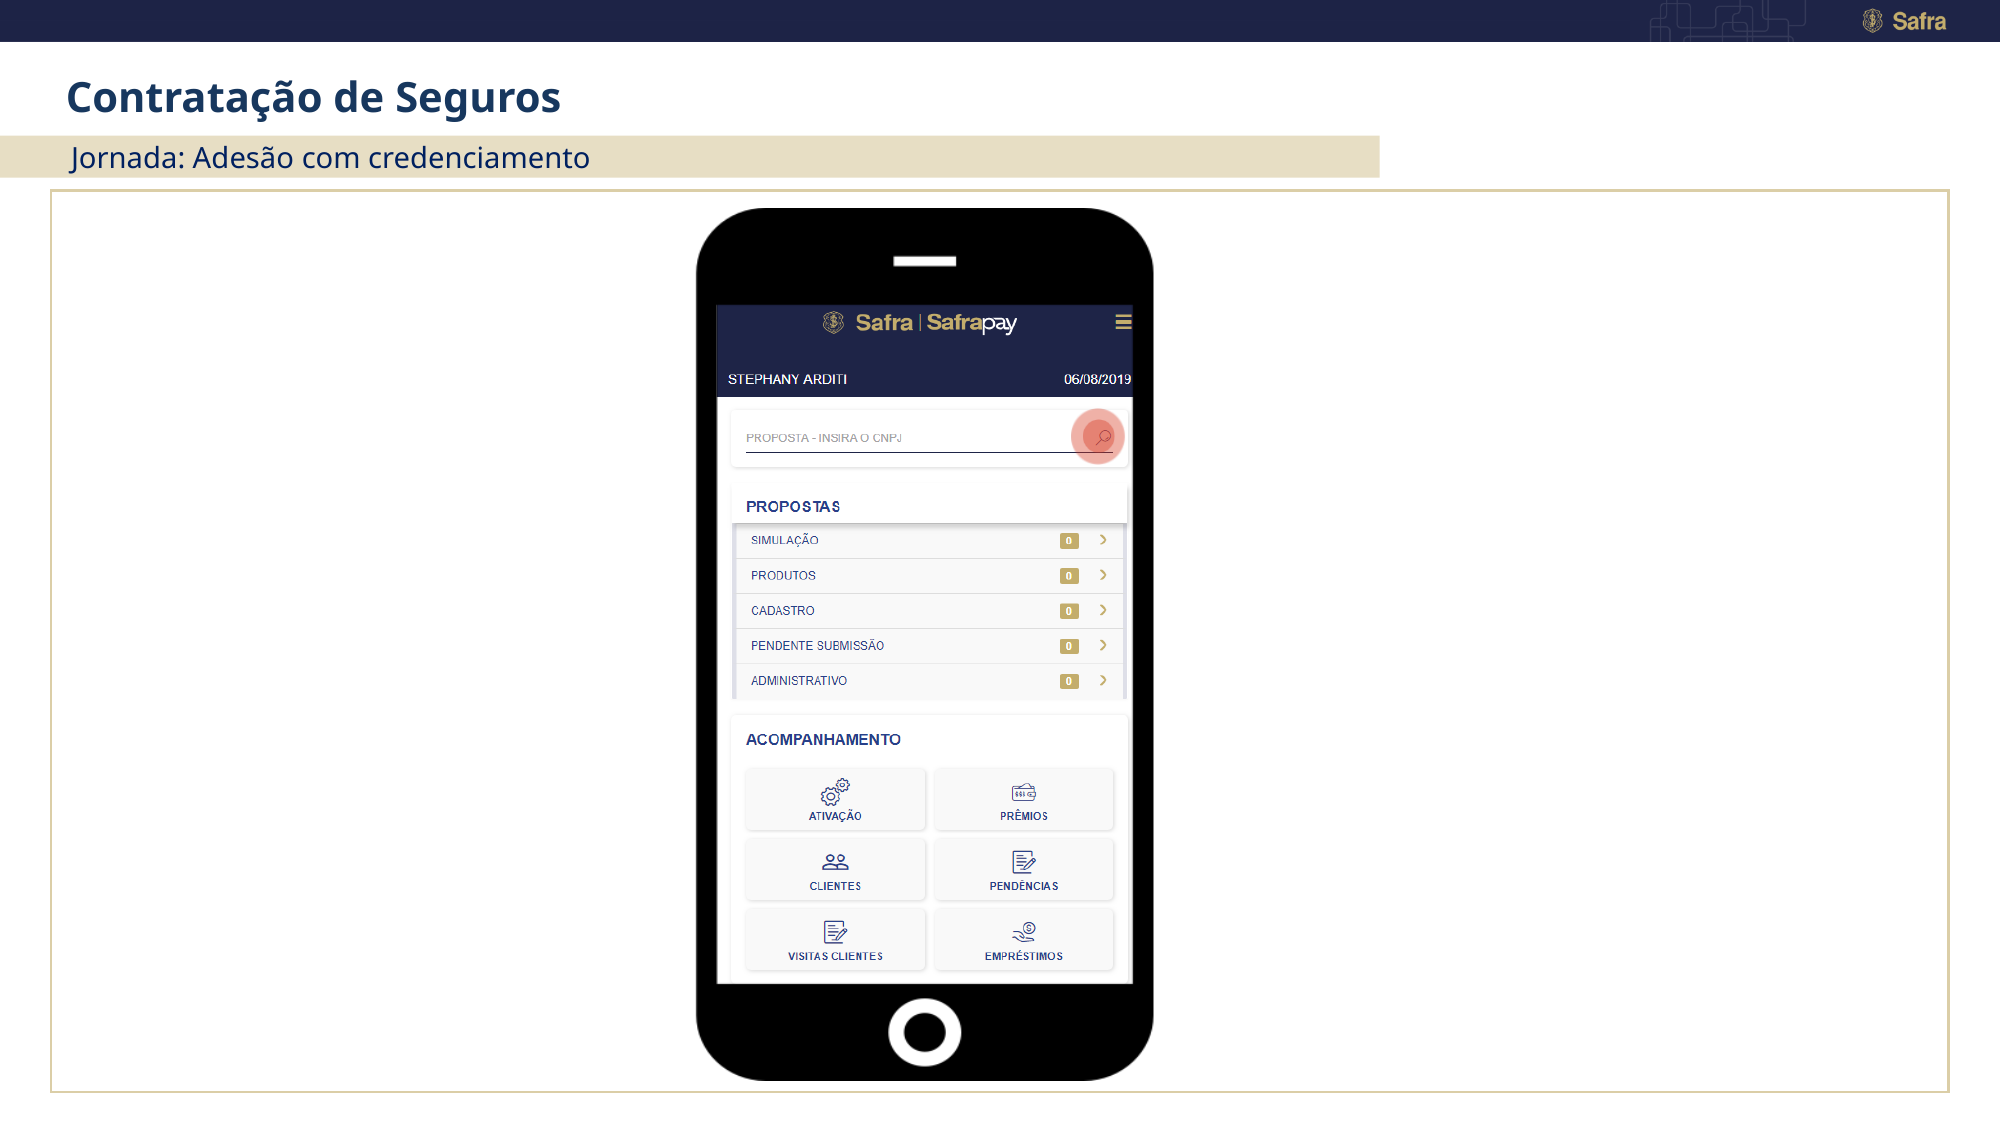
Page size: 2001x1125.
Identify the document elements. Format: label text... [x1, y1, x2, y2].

text_box Jornada: Adesão com credenciamento [0, 135, 1381, 179]
picture [694, 208, 1155, 1081]
text_box Contratação de Seguros [51, 63, 1957, 128]
text_box [50, 189, 1950, 1093]
picture [0, 0, 2000, 42]
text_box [1070, 408, 1126, 465]
